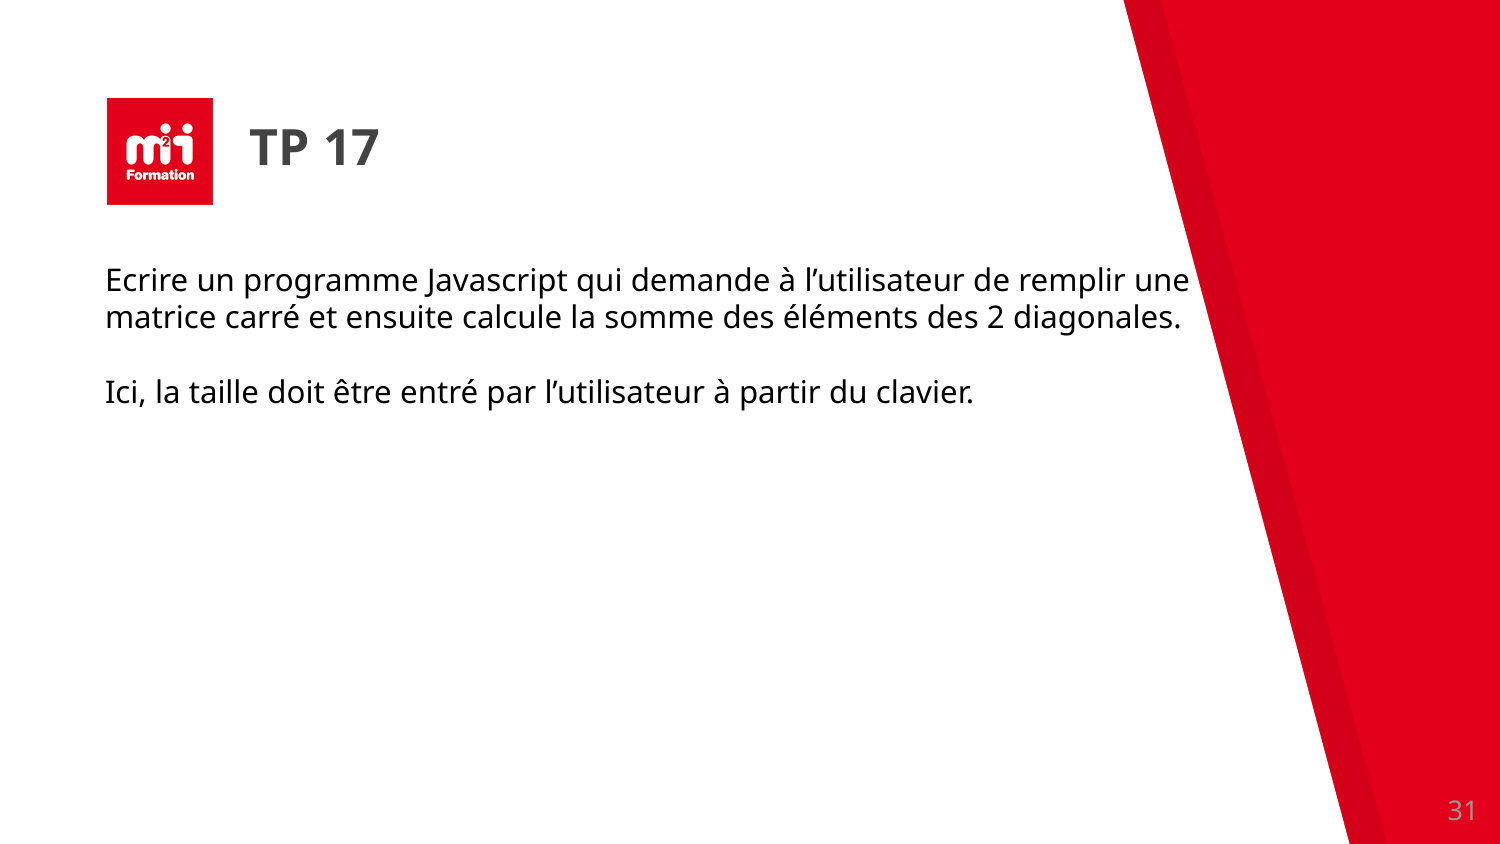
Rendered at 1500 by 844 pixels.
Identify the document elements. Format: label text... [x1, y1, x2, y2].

title TP 17 [234, 123, 1115, 191]
slide_number ‹#› [1403, 779, 1494, 844]
list Ecrire un programme Javascript qui demande à l’utilisateur de remplir une matrice carré et ensuite calcule la somme des éléments des 2 diagonales. Ici, la taille doit être entré par l’utilisateur à partir du clavier. [90, 244, 1259, 814]
picture [106, 98, 214, 206]
